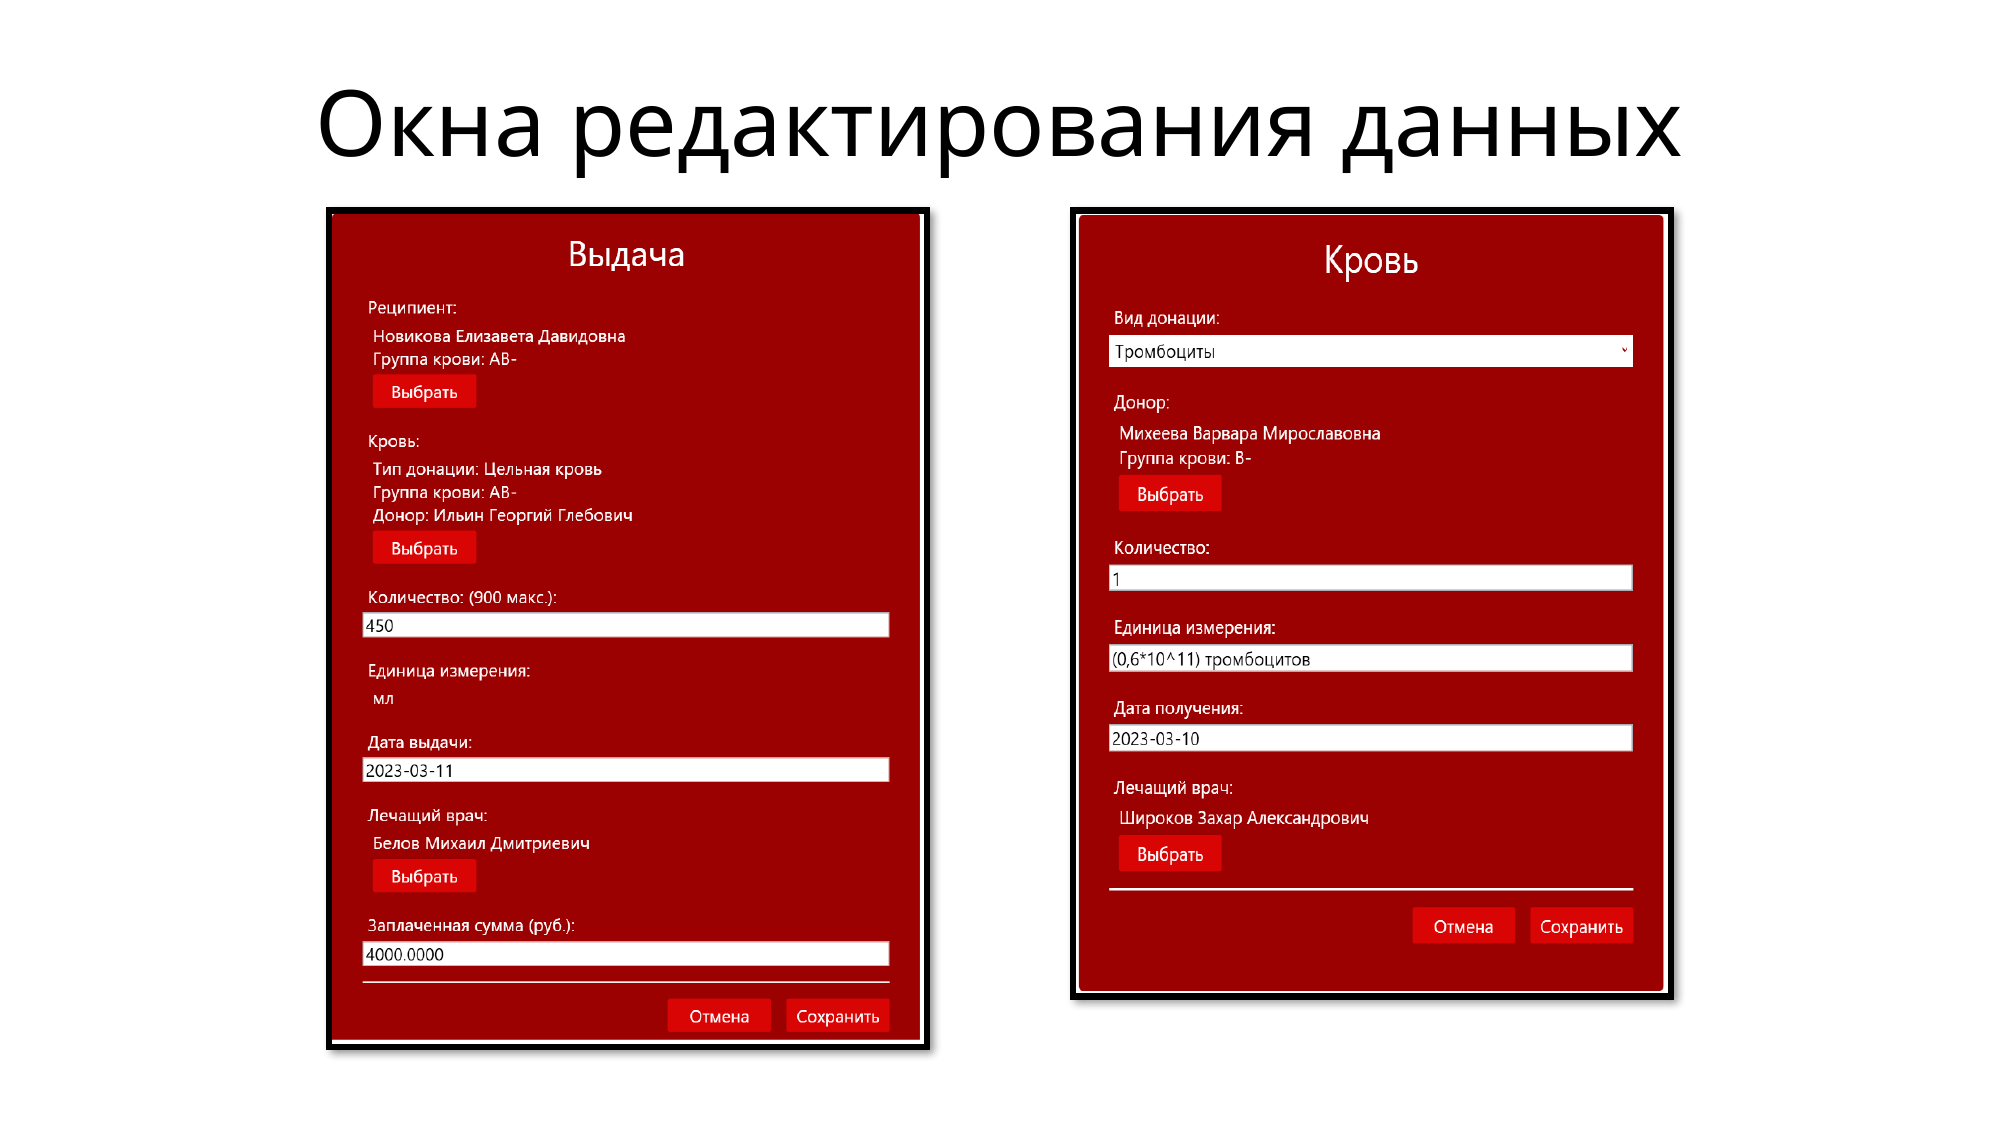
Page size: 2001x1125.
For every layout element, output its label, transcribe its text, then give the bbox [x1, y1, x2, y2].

title Окна редактирования данных [99, 26, 1900, 214]
picture [332, 213, 924, 1045]
picture [1076, 213, 1668, 994]
